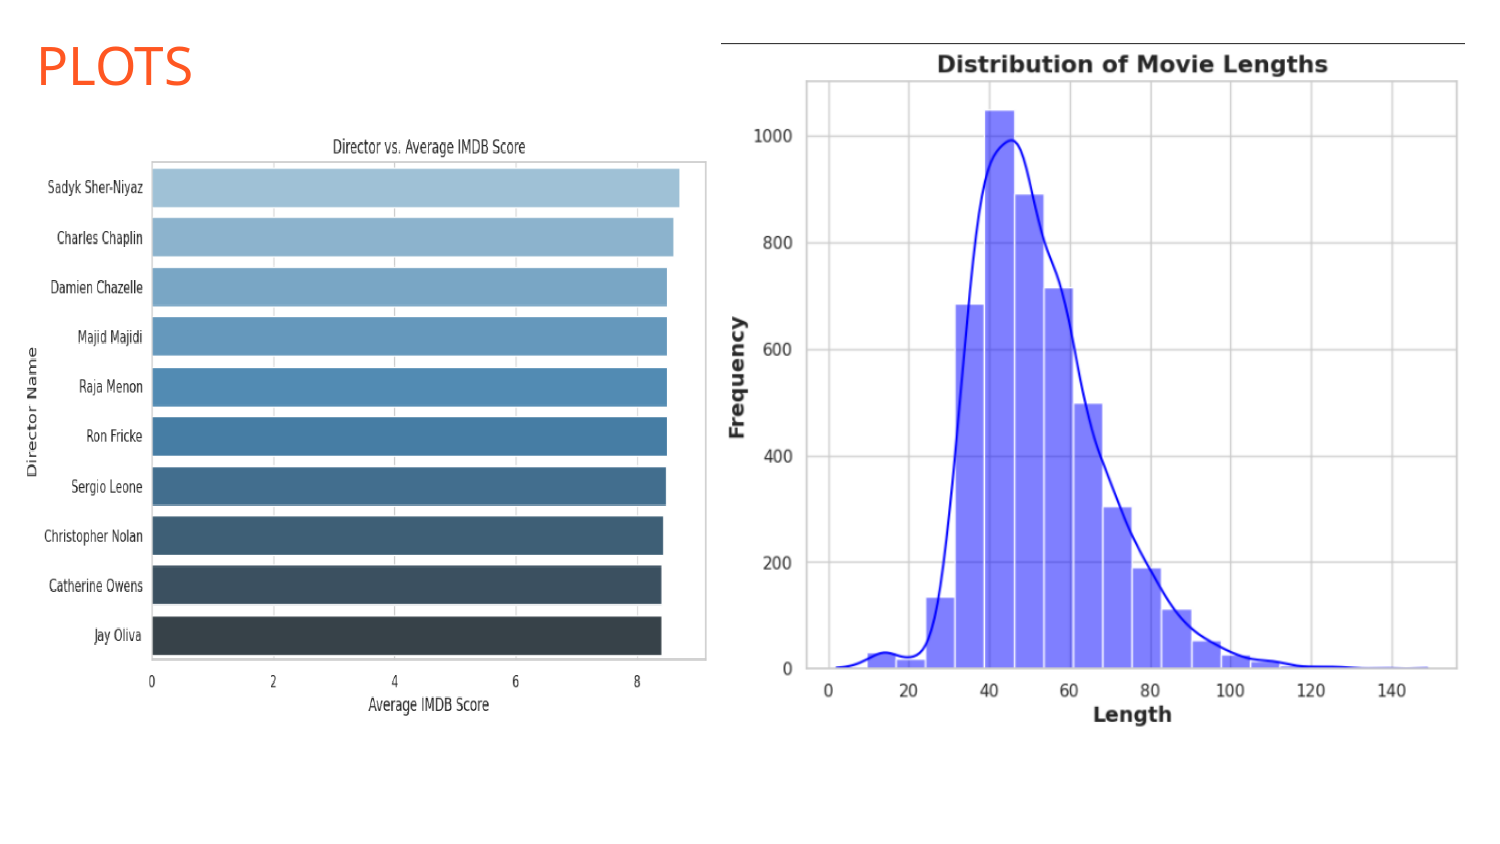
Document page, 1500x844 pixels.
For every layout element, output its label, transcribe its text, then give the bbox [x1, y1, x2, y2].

picture [24, 135, 708, 721]
picture [721, 43, 1465, 729]
title PLOTS [21, 17, 1419, 112]
